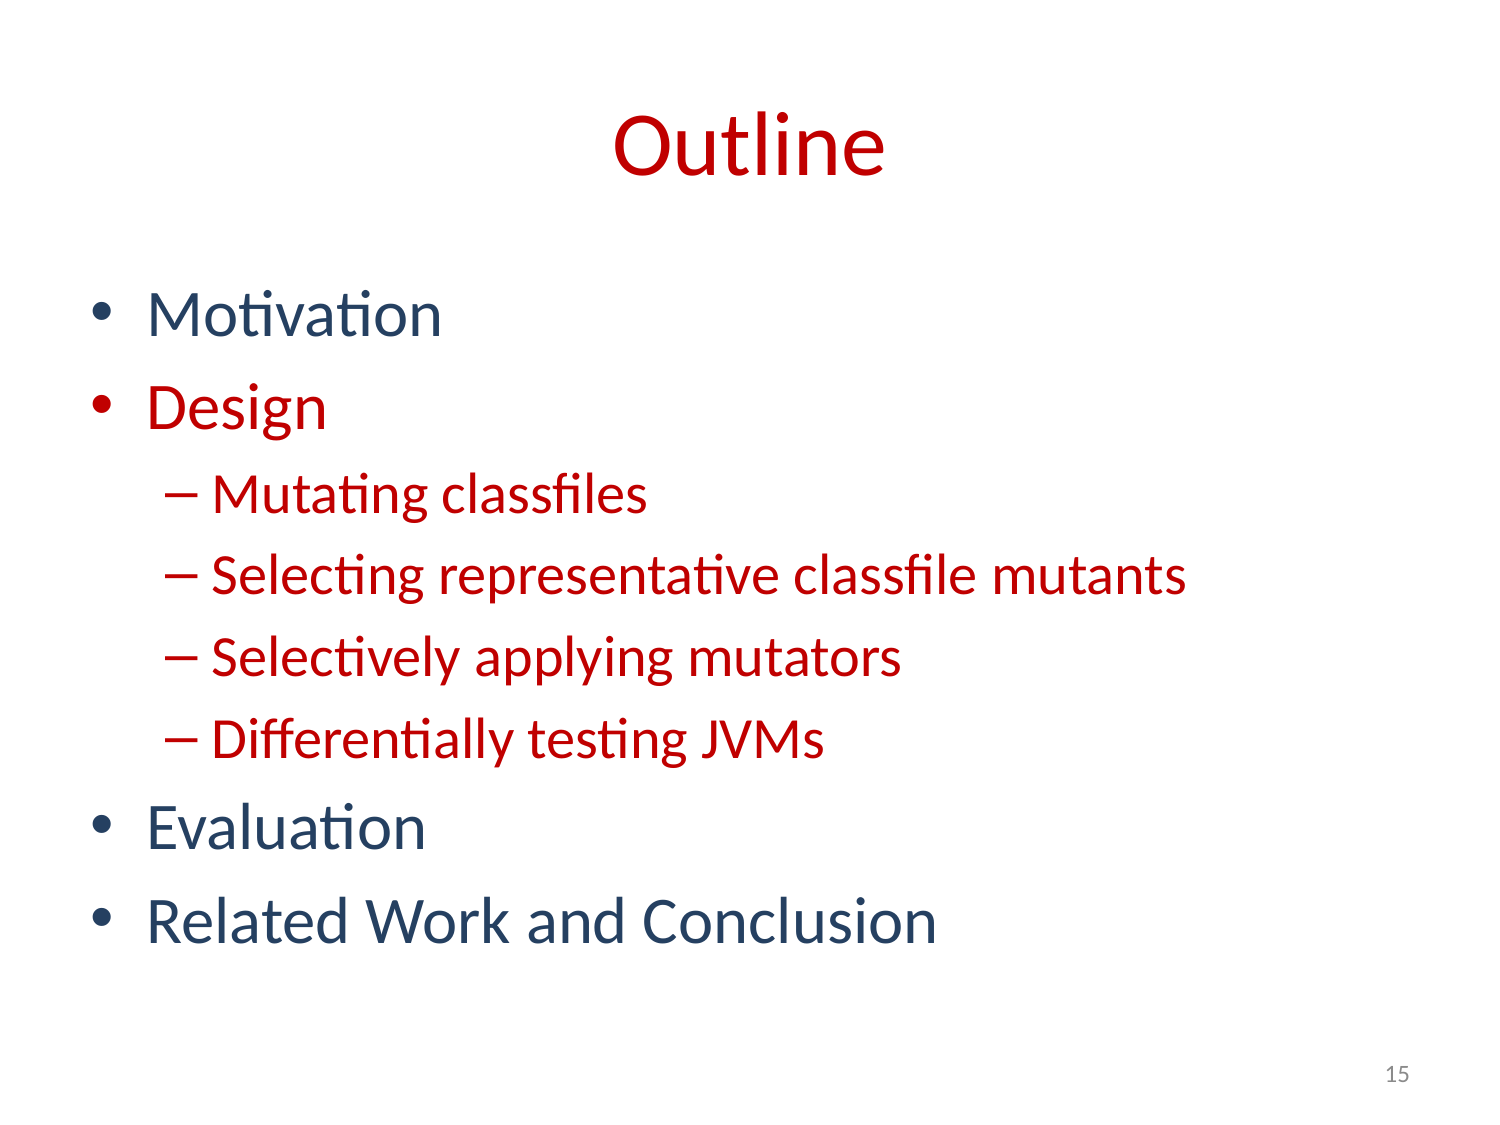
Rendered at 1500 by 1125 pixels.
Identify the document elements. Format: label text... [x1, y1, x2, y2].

list Motivation Design Mutating classfiles Selecting representative classfile mutants Selectively applying mutators Differentially testing JVMs Evaluation Related Work and Conclusion [75, 262, 1425, 1005]
slide_number 15 [1074, 1042, 1425, 1103]
title Outline [75, 45, 1425, 233]
